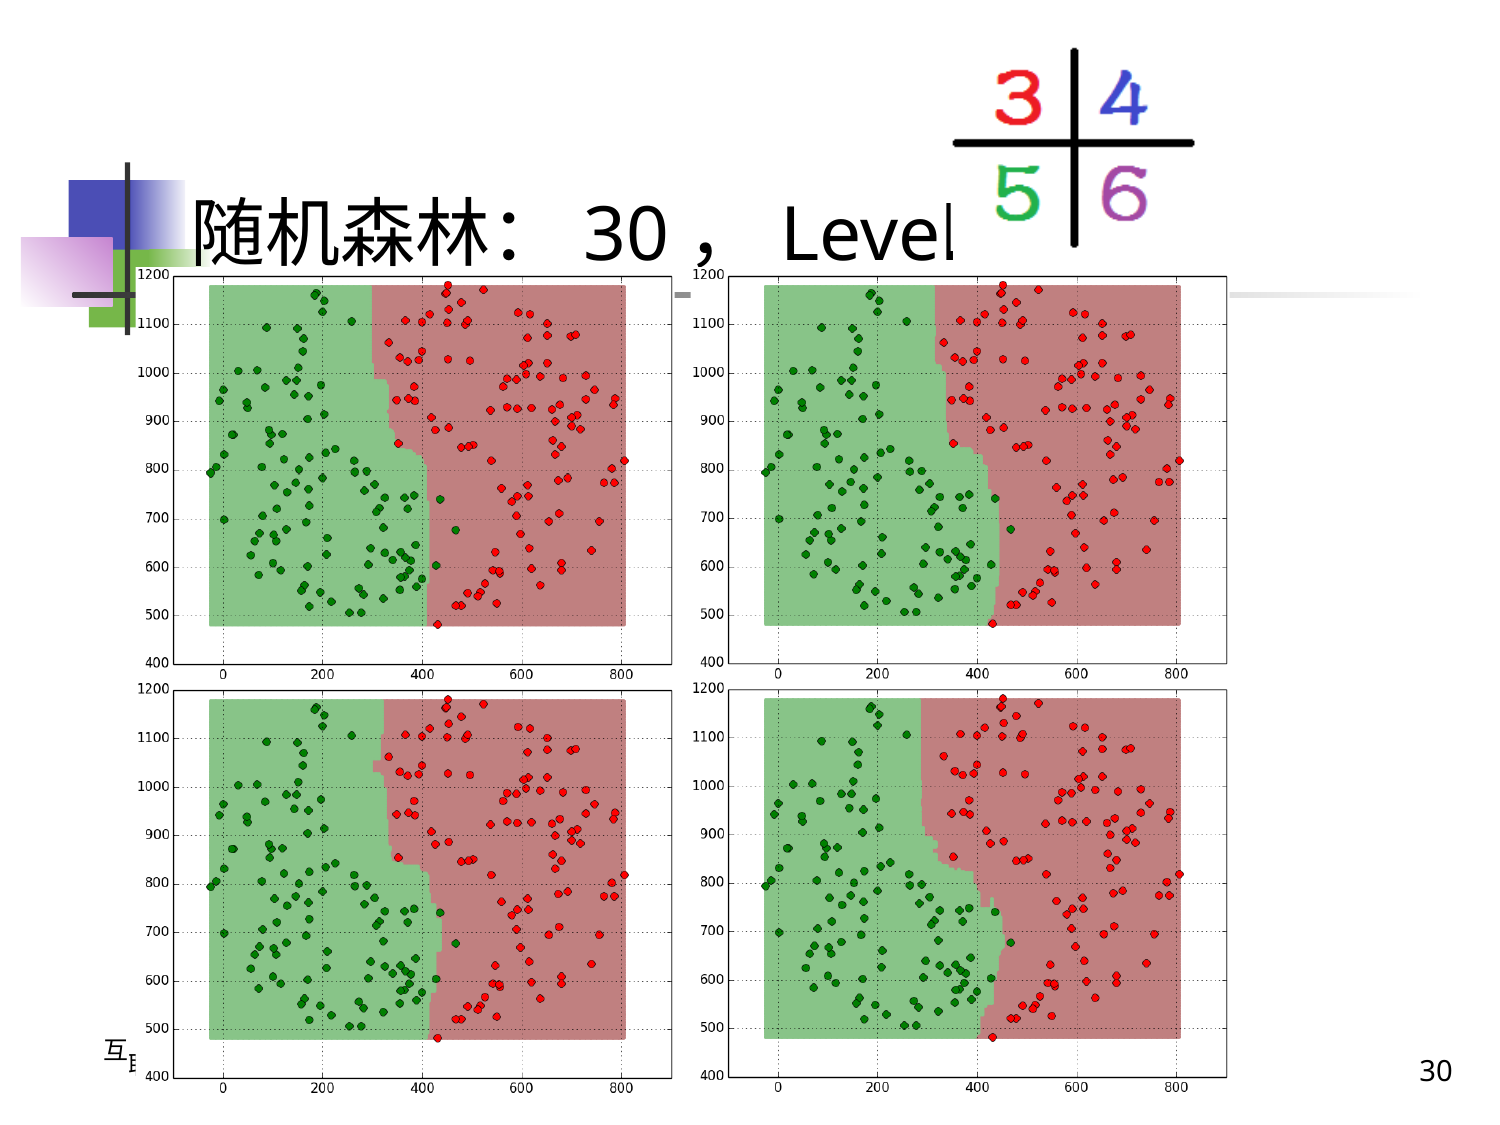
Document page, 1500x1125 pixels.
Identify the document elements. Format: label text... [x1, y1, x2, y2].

text_box [135, 267, 675, 1094]
text_box 联网新技术在线教育领航者 [128, 680, 135, 1080]
slide_number 30 [1155, 1024, 1468, 1100]
text_box 互 [101, 1037, 131, 1065]
title 随机森林：30，Level [188, 87, 1468, 275]
text_box [690, 267, 1230, 1094]
text_box [950, 42, 1201, 251]
